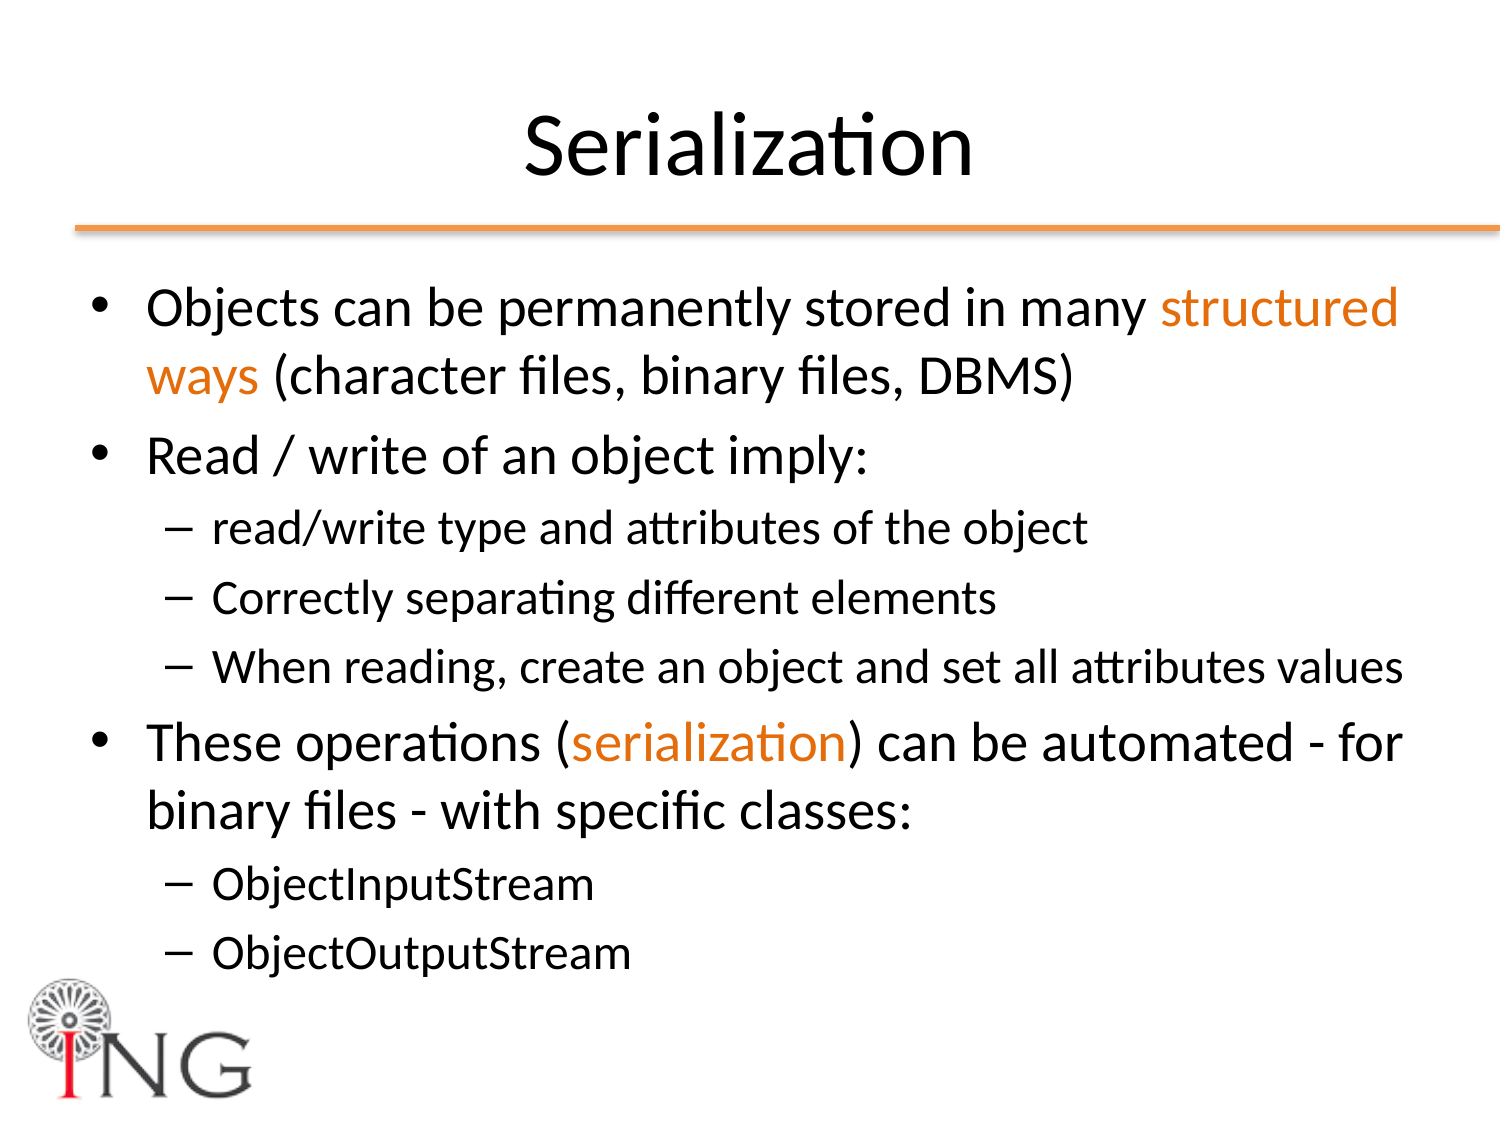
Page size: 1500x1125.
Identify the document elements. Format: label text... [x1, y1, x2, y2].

list Objects can be permanently stored in many structured ways (character files, binary files, DBMS) Read / write of an object imply: read/write type and attributes of the object Correctly separating different elements When reading, create an object and set all attributes values These operations (serialization) can be automated - for binary files - with specific classes: ObjectInputStream ObjectOutputStream [75, 262, 1425, 1005]
picture [3, 956, 281, 1125]
title Serialization [75, 45, 1425, 233]
